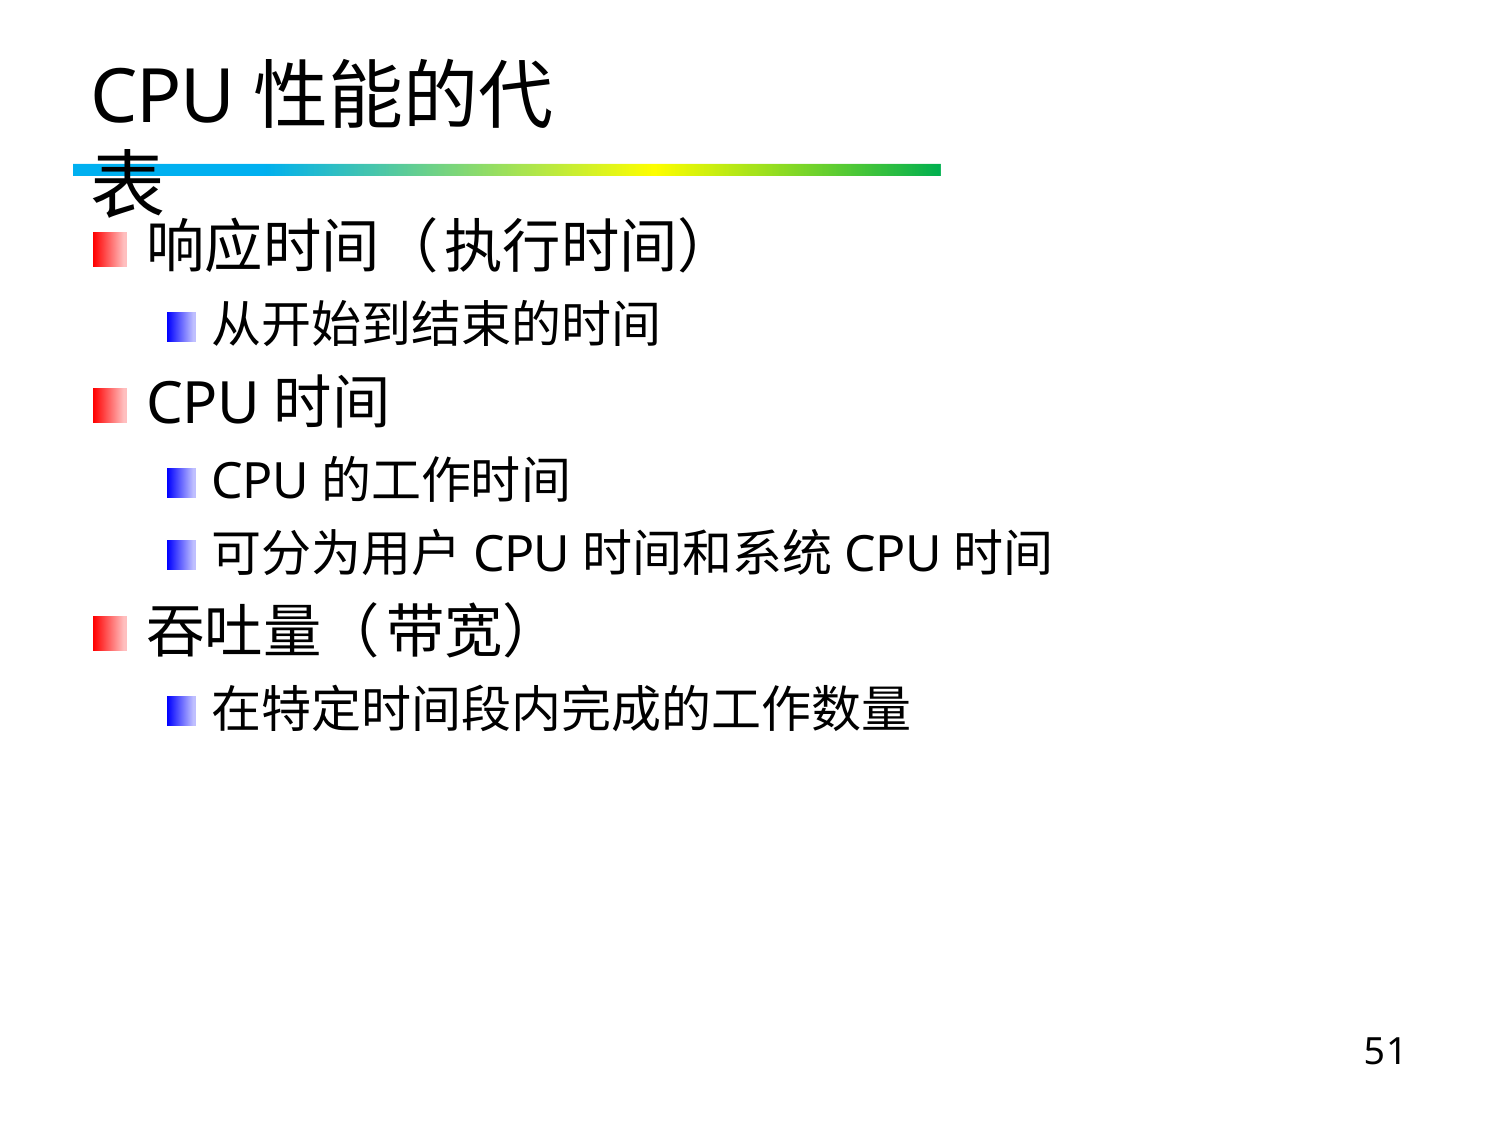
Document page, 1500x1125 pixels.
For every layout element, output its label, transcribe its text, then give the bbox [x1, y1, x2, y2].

picture [167, 540, 196, 571]
picture [617, 163, 941, 176]
slide_number 51 [1357, 1022, 1417, 1125]
picture [167, 312, 196, 343]
picture [167, 468, 196, 499]
title CPU性能的代表 [87, 45, 617, 236]
picture [93, 232, 127, 268]
picture [93, 388, 127, 424]
picture [93, 616, 127, 652]
text_box 响应时间（执行时间） 从开始到结束的时间 CPU时间 CPU的工作时间 可分为用户CPU时间和系统CPU时间 吞吐量（带宽） 在特定时间段内完成的工作数量 [144, 191, 1315, 738]
picture [167, 696, 196, 727]
